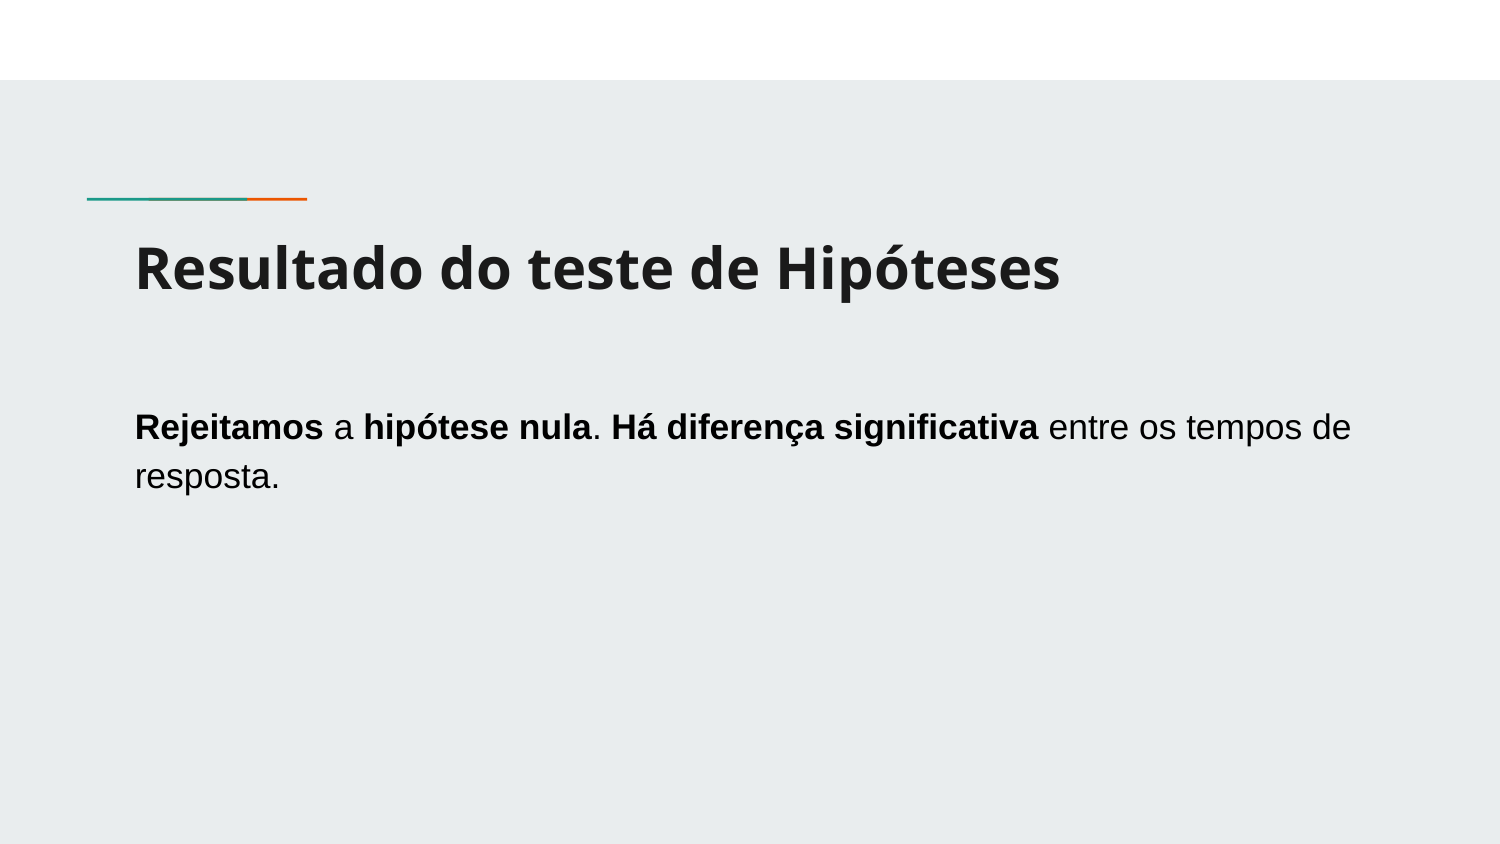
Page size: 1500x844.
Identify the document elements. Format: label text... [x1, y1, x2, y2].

subtitle Rejeitamos a hipótese nula. Há diferença significativa entre os tempos de resposta. [119, 382, 1381, 772]
title Resultado do teste de Hipóteses [119, 216, 1381, 331]
